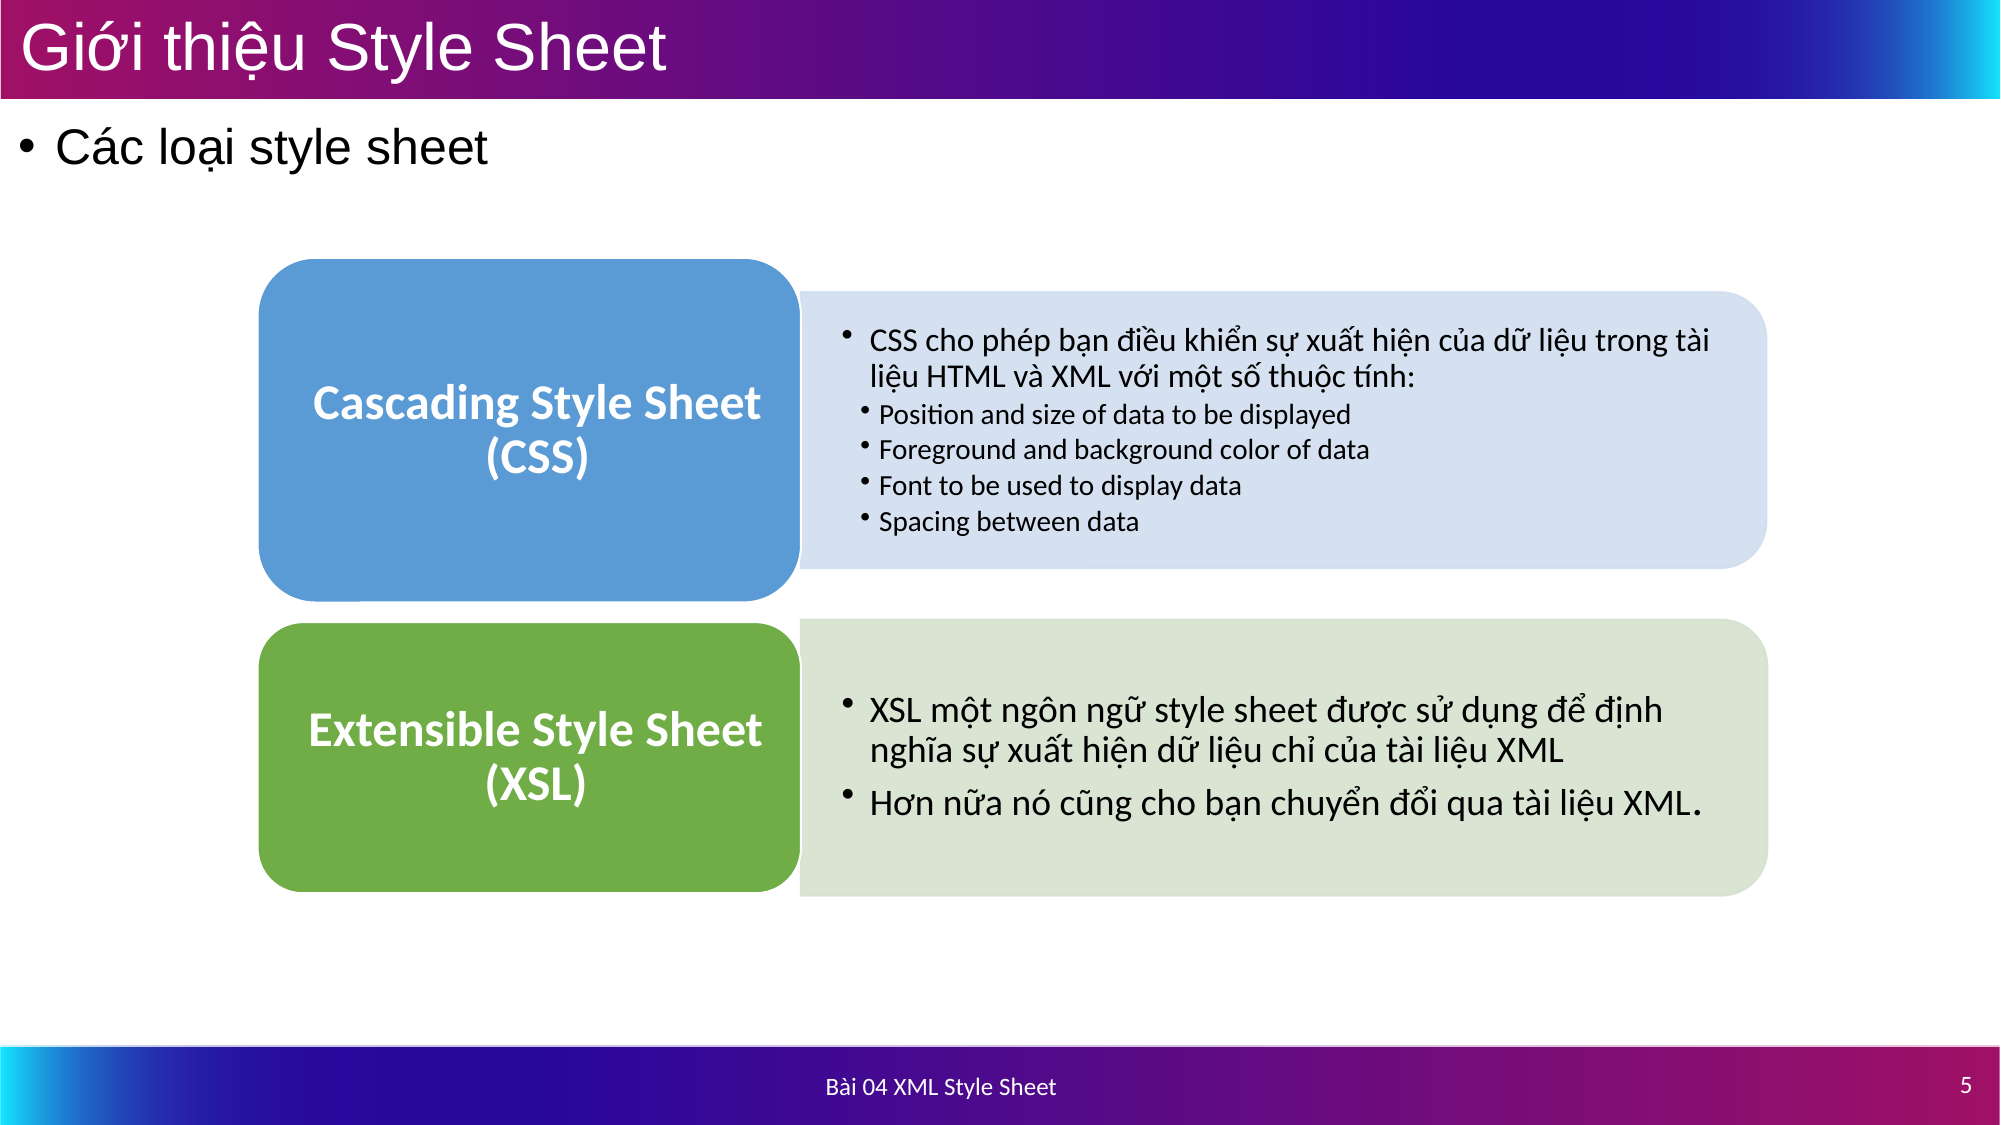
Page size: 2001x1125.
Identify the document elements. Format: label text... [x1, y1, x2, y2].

footer Bài 04 XML Style Sheet [17, 1055, 1865, 1116]
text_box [257, 257, 1768, 896]
picture [0, 0, 2001, 99]
title Giới thiệu Style Sheet [4, 5, 1990, 93]
picture [0, 1045, 2000, 1125]
slide_number 5 [1877, 1053, 1988, 1114]
list Các loại style sheet [3, 113, 1988, 1014]
